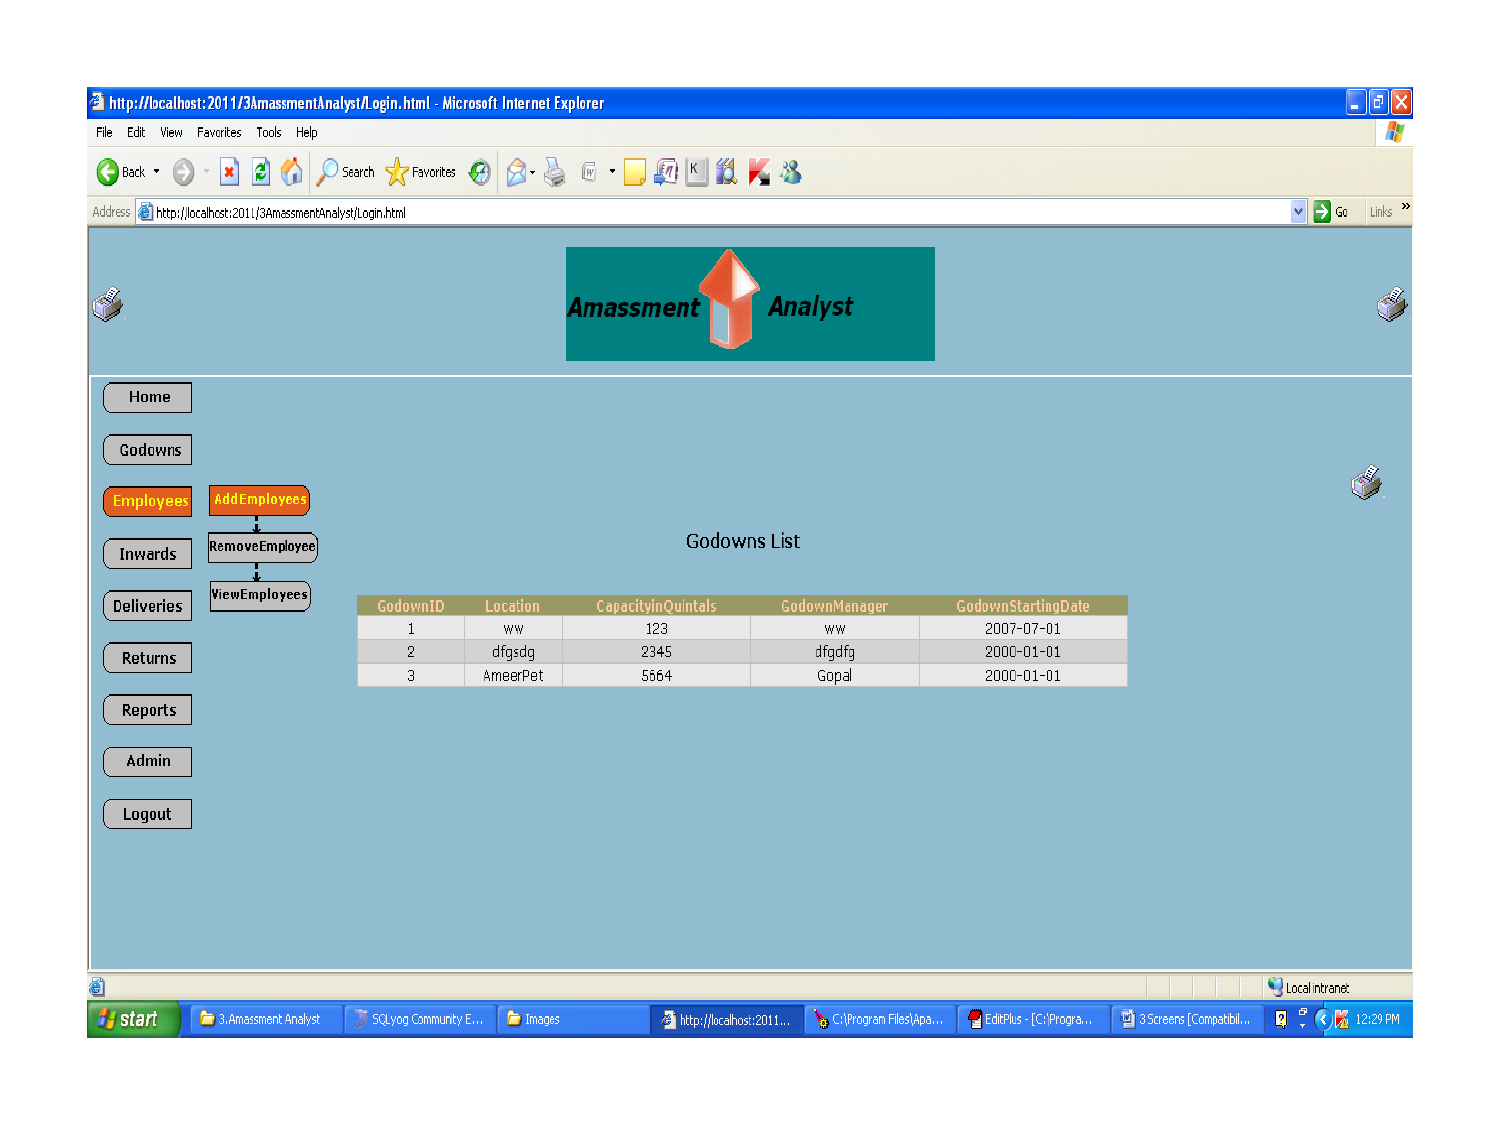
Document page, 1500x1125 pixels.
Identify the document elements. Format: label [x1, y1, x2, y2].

picture [87, 87, 1413, 1038]
